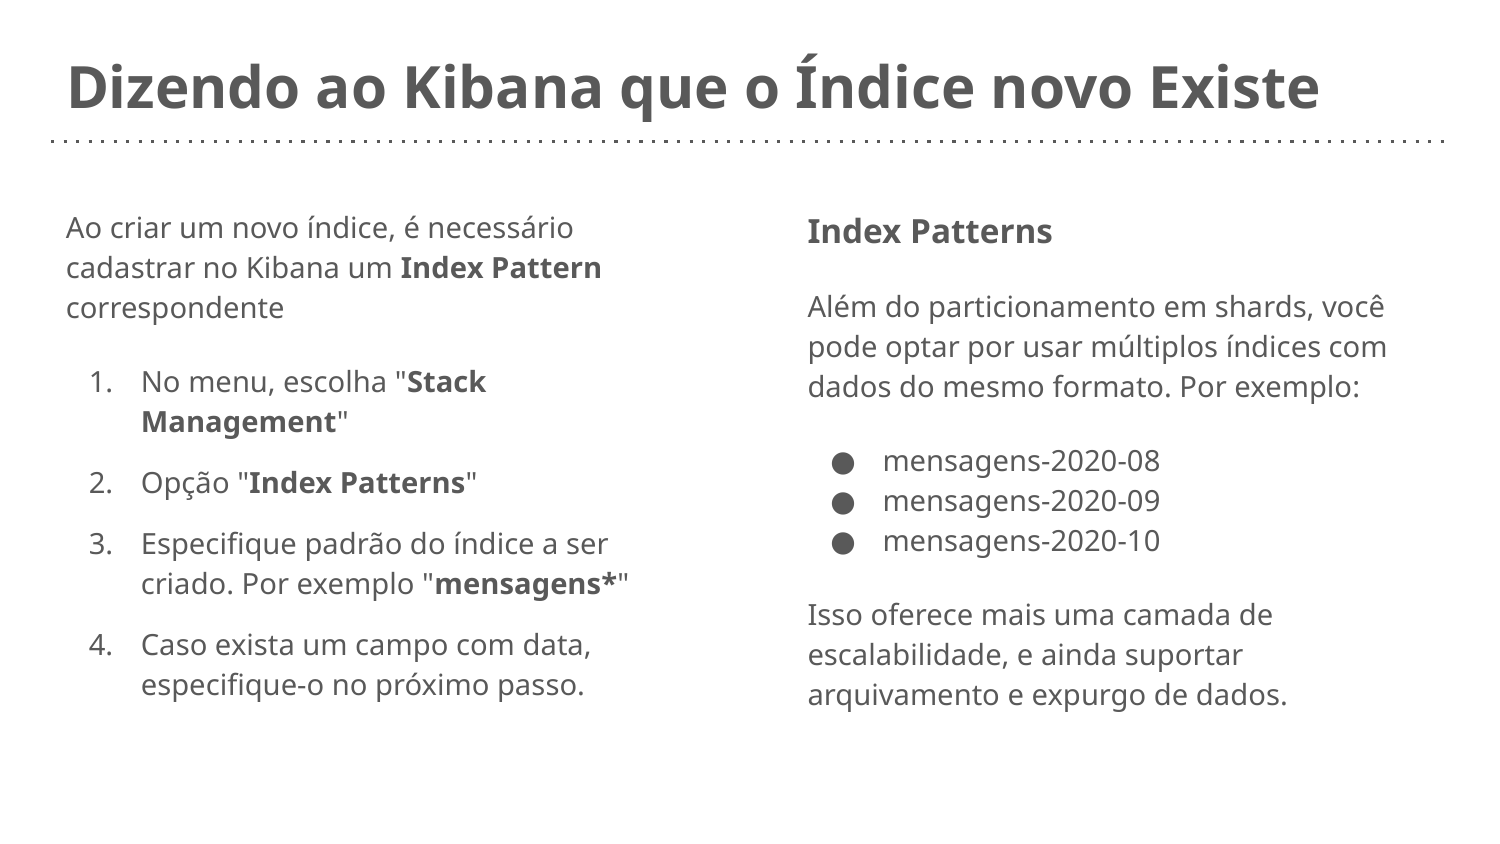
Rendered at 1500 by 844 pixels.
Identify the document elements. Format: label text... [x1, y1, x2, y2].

title Dizendo ao Kibana que o Índice novo Existe [51, 35, 1449, 130]
list Index Patterns Além do particionamento em shards, você pode optar por usar múltiplos índices com dados do mesmo formato. Por exemplo: mensagens-2020-08 mensagens-2020-09 mensagens-2020-10 Isso oferece mais uma camada de escalabilidade, e ainda suportar arquivamento e expurgo de dados. [792, 189, 1449, 750]
list Ao criar um novo índice, é necessário cadastrar no Kibana um Index Pattern correspondente No menu, escolha "Stack Management" Opção "Index Patterns" Especifique padrão do índice a ser criado. Por exemplo "mensagens*" Caso exista um campo com data, especifique-o no próximo passo. [51, 189, 708, 750]
